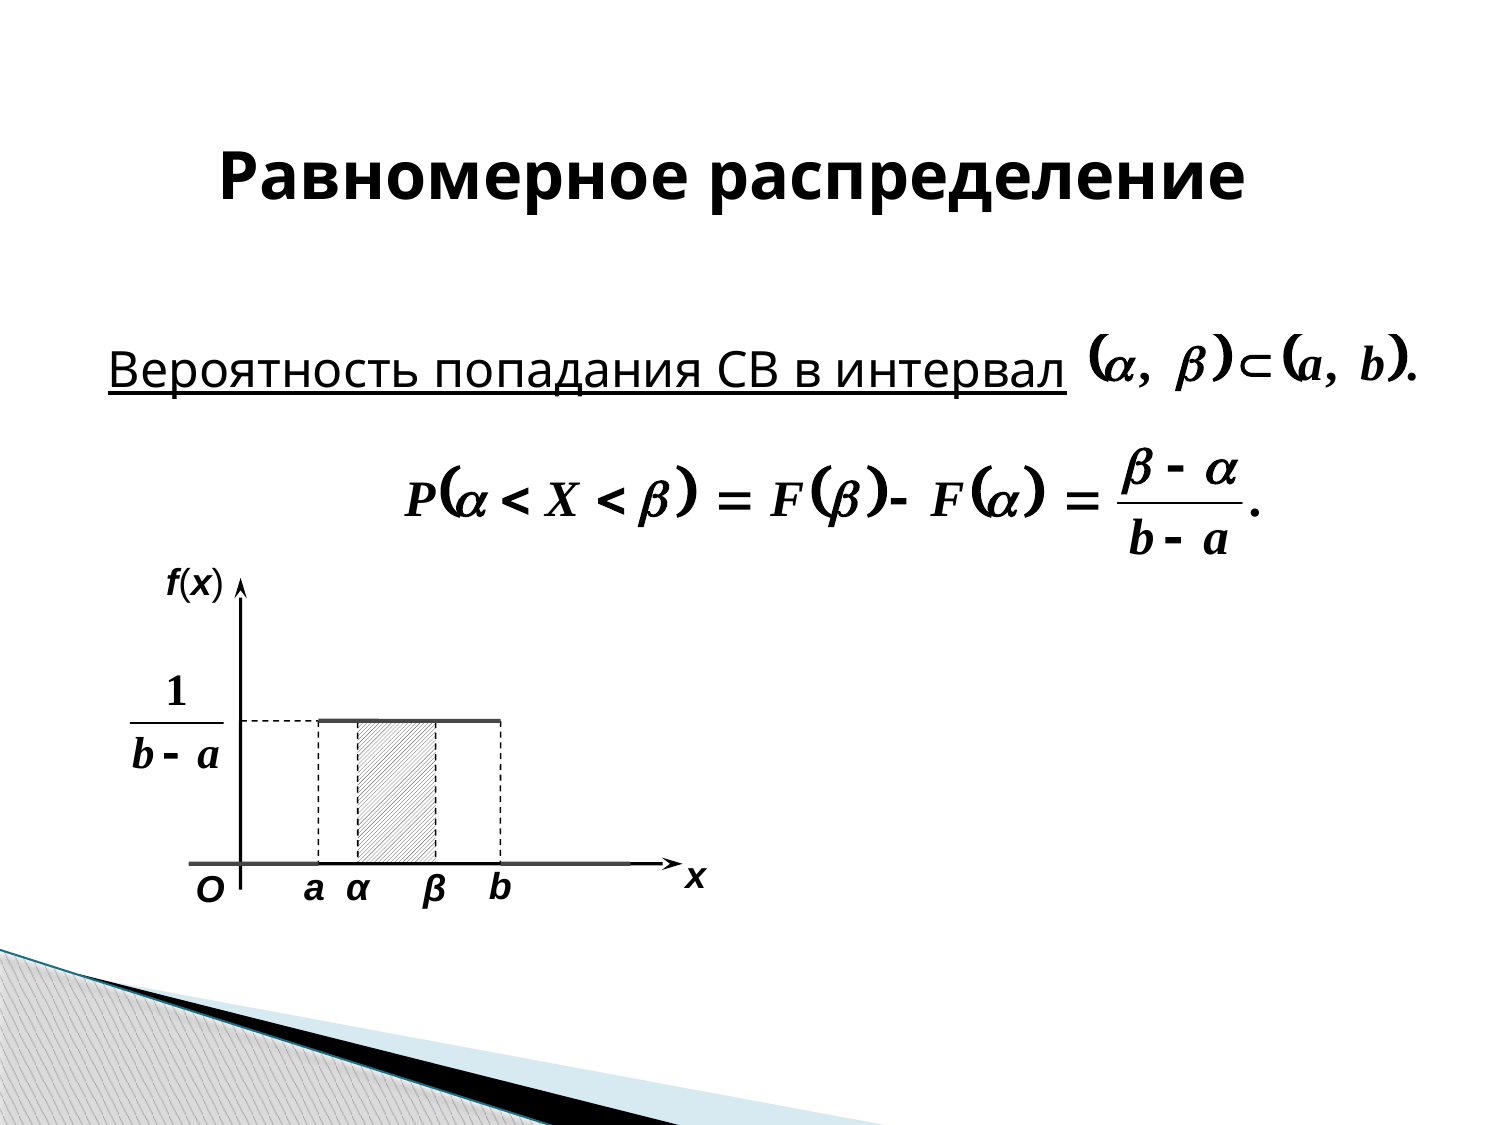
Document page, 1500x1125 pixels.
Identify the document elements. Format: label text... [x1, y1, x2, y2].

title Равномерное распределение [88, 101, 1376, 244]
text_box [395, 435, 1267, 564]
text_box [123, 550, 722, 924]
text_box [1082, 334, 1424, 402]
list Вероятность попадания СВ в интервал [75, 329, 1105, 484]
